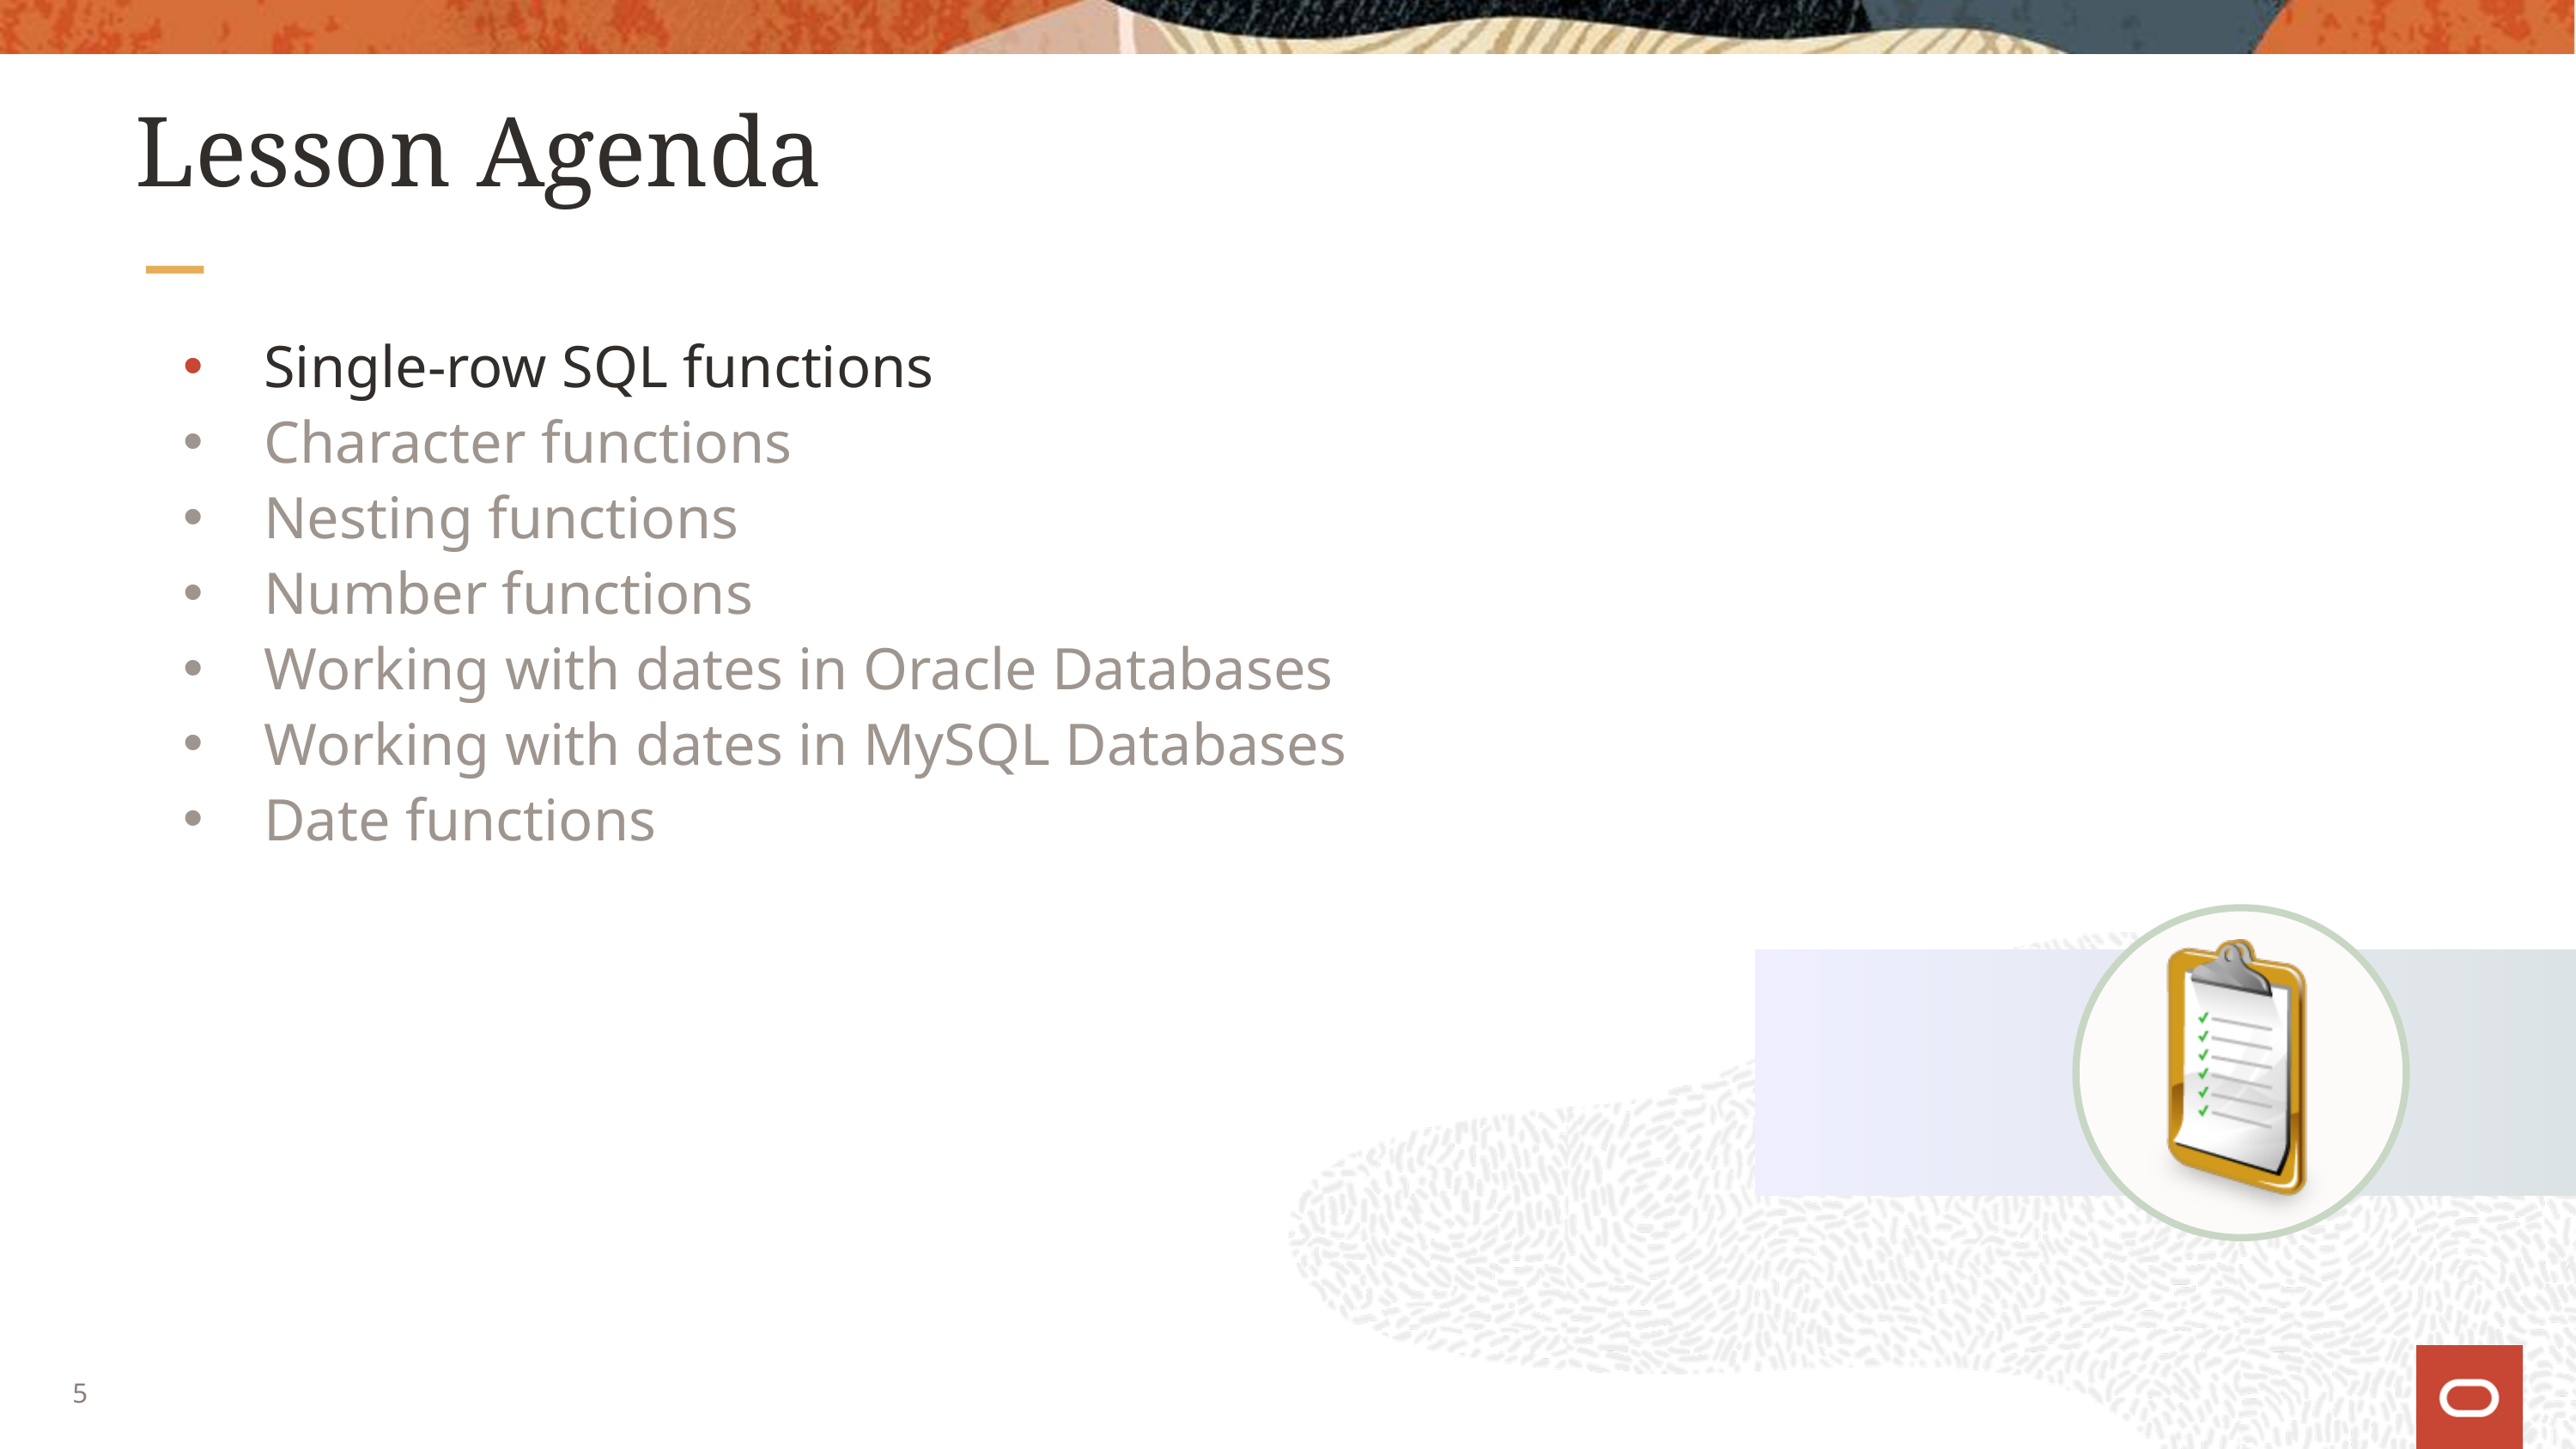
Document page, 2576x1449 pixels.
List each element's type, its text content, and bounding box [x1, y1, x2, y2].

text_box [1754, 907, 2576, 1260]
picture [0, 0, 2576, 54]
picture [2416, 1345, 2523, 1449]
title Lesson Agenda [131, 86, 2445, 252]
list Single-row SQL functions Character functions Nesting functions Number functions Working with dates in Oracle Databases Working with dates in MySQL Databases Date functions [131, 319, 2445, 1155]
